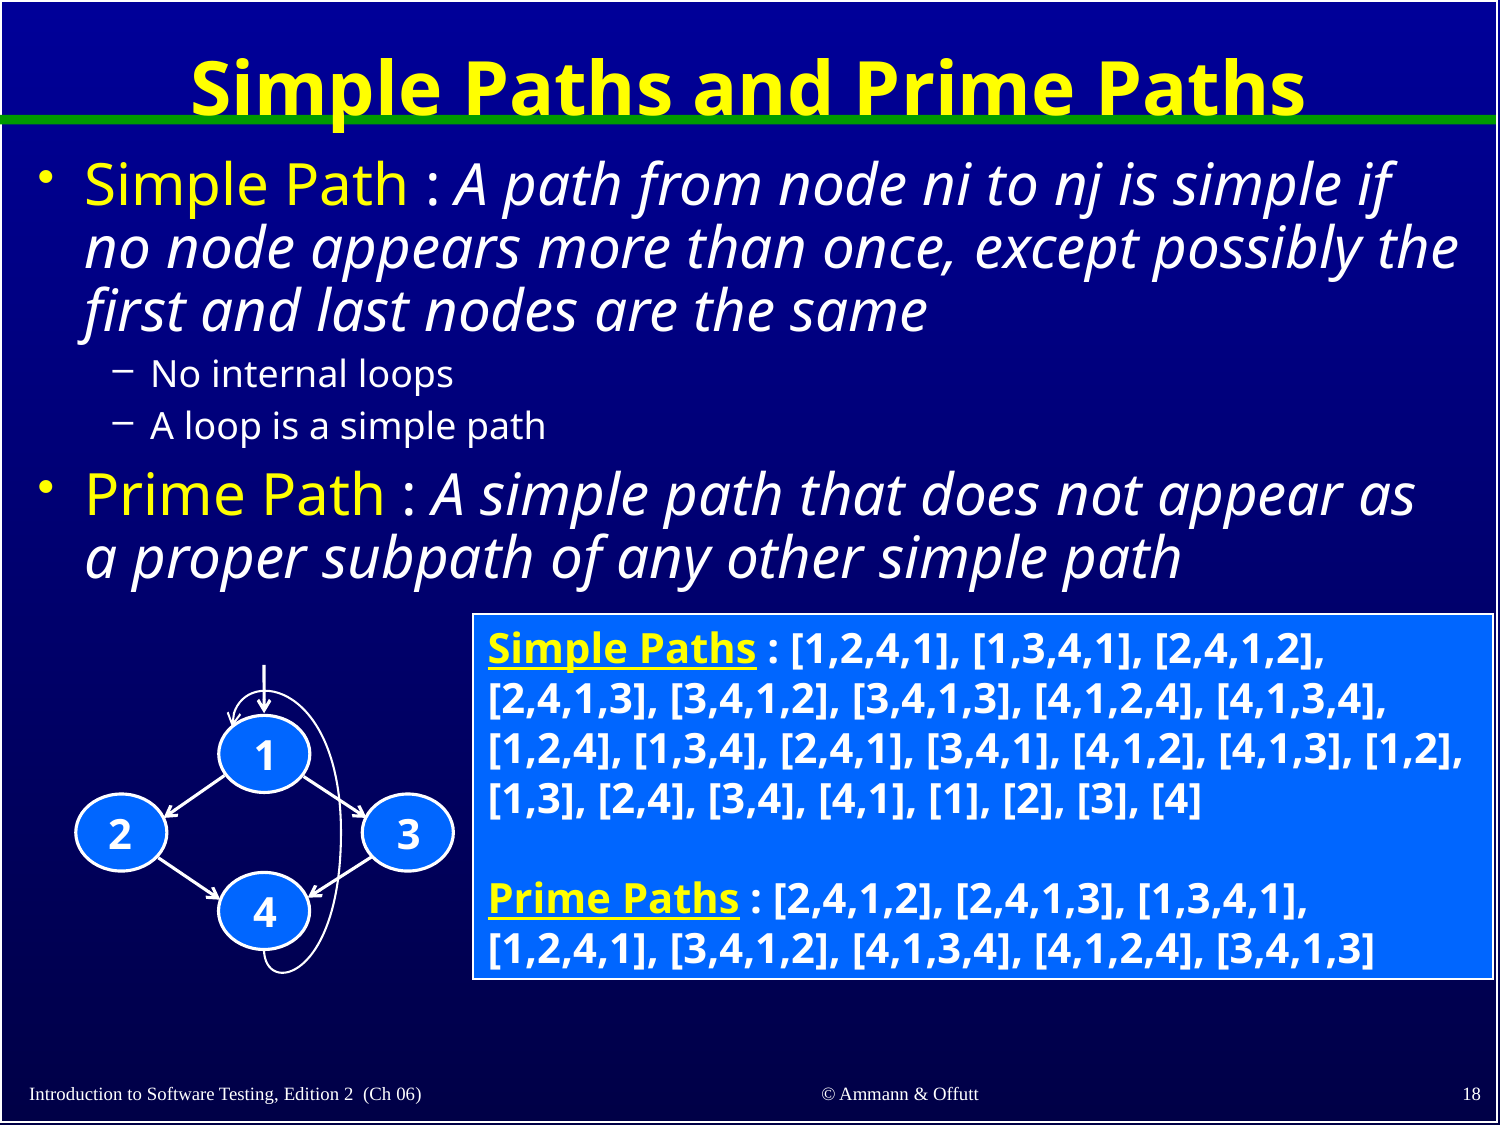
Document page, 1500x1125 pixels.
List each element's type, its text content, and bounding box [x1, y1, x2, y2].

text_box Simple Paths : [1,2,4,1], [1,3,4,1], [2,4,1,2], [2,4,1,3], [3,4,1,2], [3,4,1,3], [4,1,2,4], [4,1,3,4], [1,2,4], [1,3,4], [2,4,1], [3,4,1], [4,1,2], [4,1,3], [1,2], [1,3], [2,4], [3,4], [4,1], [1], [2], [3], [4] Prime Paths : [2,4,1,2], [2,4,1,3], [1,3,4,1], [1,2,4,1], [3,4,1,2], [4,1,3,4], [4,1,2,4], [3,4,1,3] [472, 614, 1493, 980]
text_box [75, 664, 454, 952]
title Simple Paths and Prime Paths [13, 15, 1485, 167]
list Simple Path : A path from node ni to nj is simple if no node appears more than once, except possibly the first and last nodes are the same No internal loops A loop is a simple path Prime Path : A simple path that does not appear as a proper subpath of any other simple path [22, 147, 1478, 635]
footer © Ammann & Offutt [662, 1065, 1138, 1113]
slide_number 18 [1183, 1064, 1497, 1113]
slide_number Introduction to Software Testing, Edition 2 (Ch 06) [13, 1067, 633, 1113]
